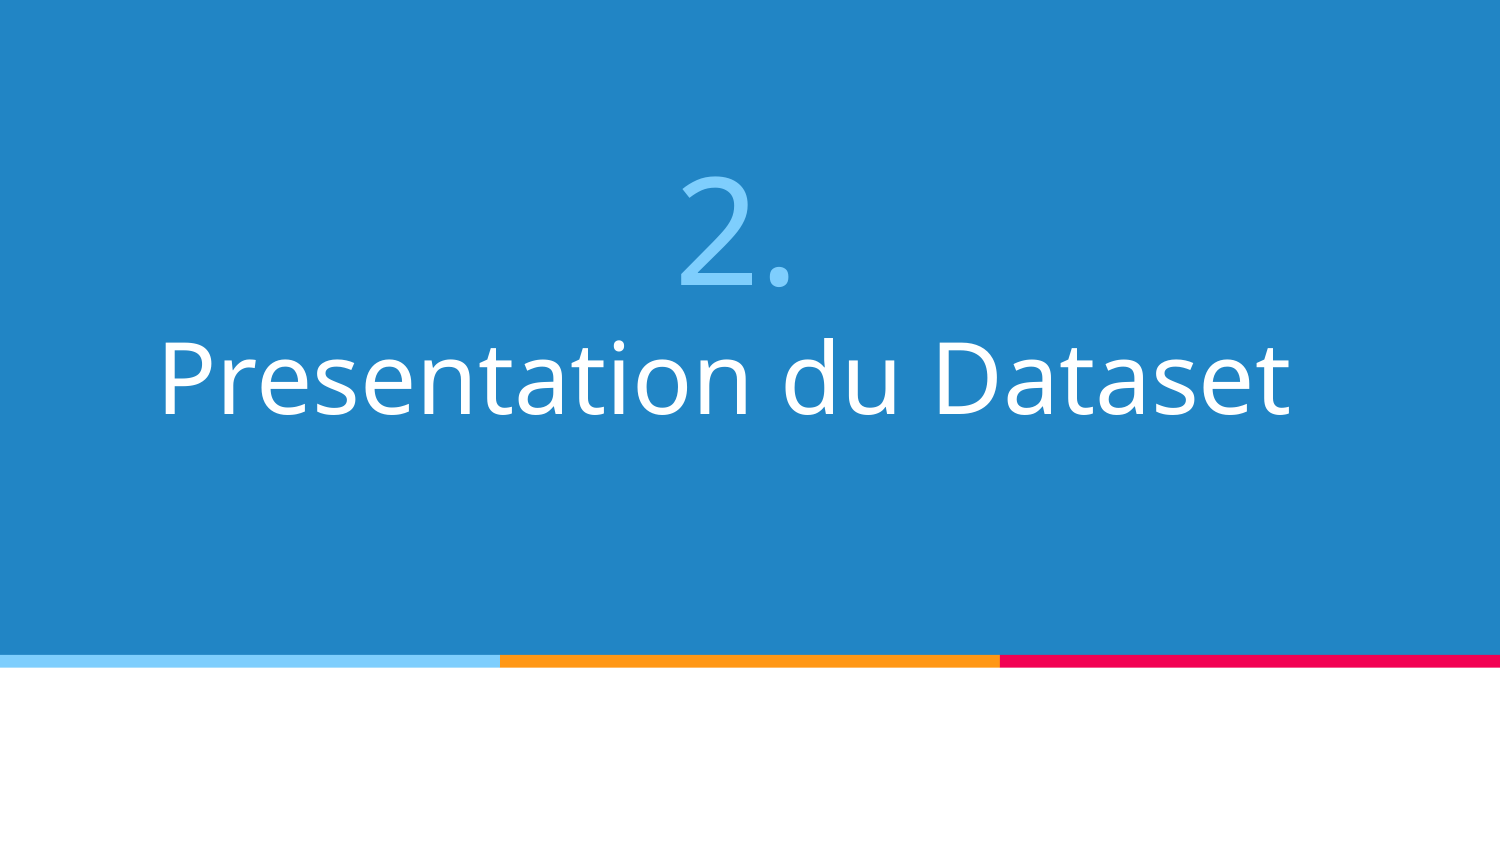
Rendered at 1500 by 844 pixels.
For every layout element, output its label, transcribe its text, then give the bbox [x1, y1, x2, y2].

title 2. Presentation du Dataset [0, 259, 1488, 450]
